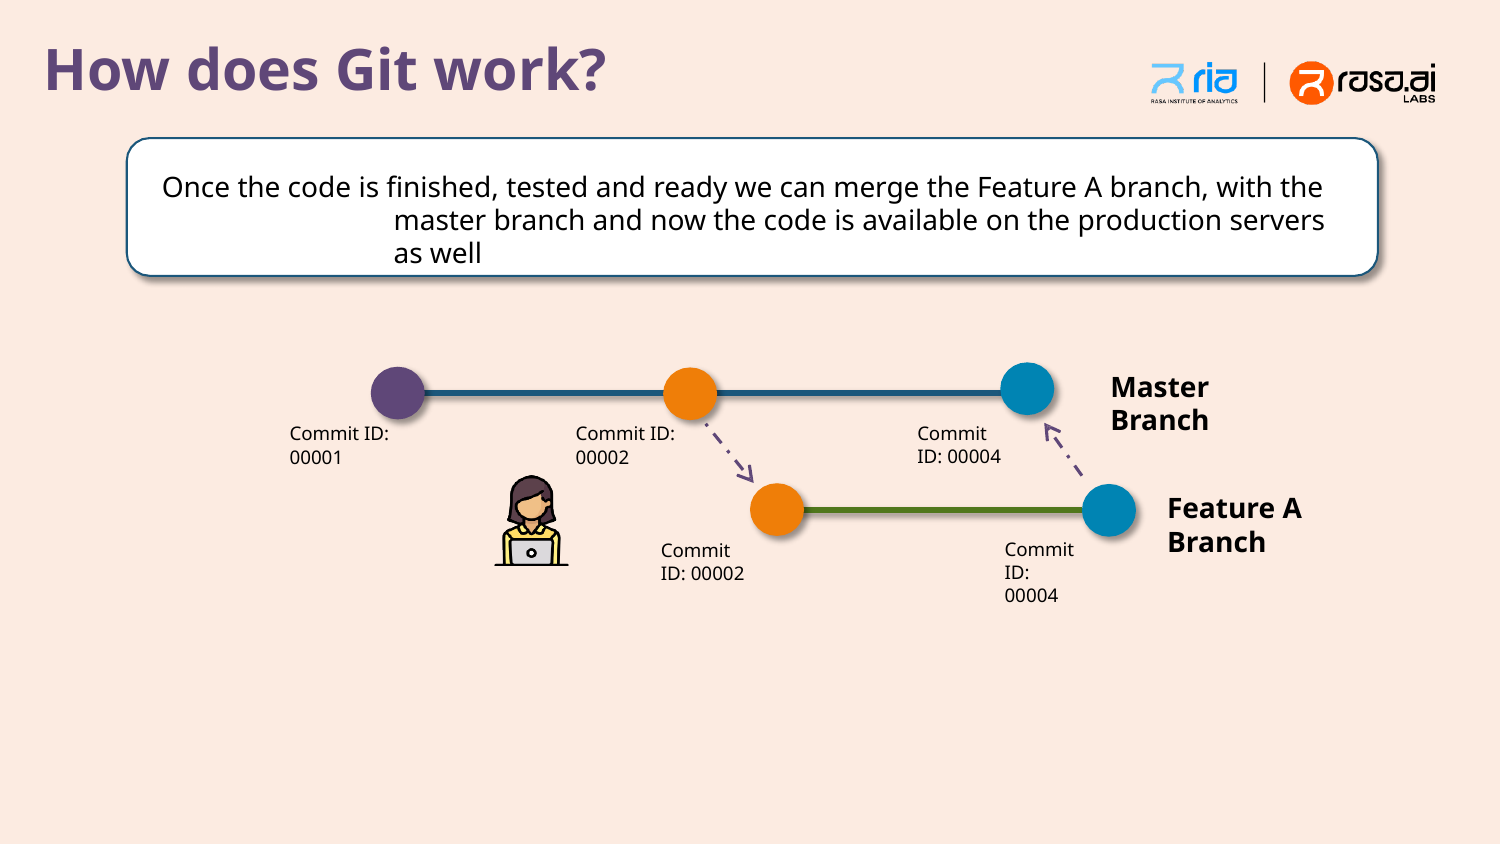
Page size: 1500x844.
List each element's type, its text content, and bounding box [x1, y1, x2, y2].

picture [493, 474, 570, 566]
picture [1149, 59, 1435, 105]
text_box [123, 134, 1391, 288]
text_box Master Branch [1108, 366, 1285, 437]
text_box Feature A Branch [1164, 488, 1371, 559]
text_box Commit ID: 00002 [658, 536, 755, 585]
text_box Commit ID: 00002 [573, 445, 677, 468]
text_box Commit ID: 00004 [1002, 561, 1098, 607]
text_box Commit ID: 00001 [287, 419, 398, 468]
text_box [1073, 464, 1083, 474]
text_box [747, 464, 753, 474]
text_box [1074, 477, 1152, 552]
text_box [737, 382, 988, 412]
title How does Git work? [41, 30, 984, 174]
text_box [743, 476, 1075, 552]
text_box Commit ID: 00004 [915, 420, 1011, 468]
text_box [1055, 441, 1064, 449]
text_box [363, 360, 733, 437]
text_box [733, 459, 745, 471]
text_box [993, 355, 1071, 432]
